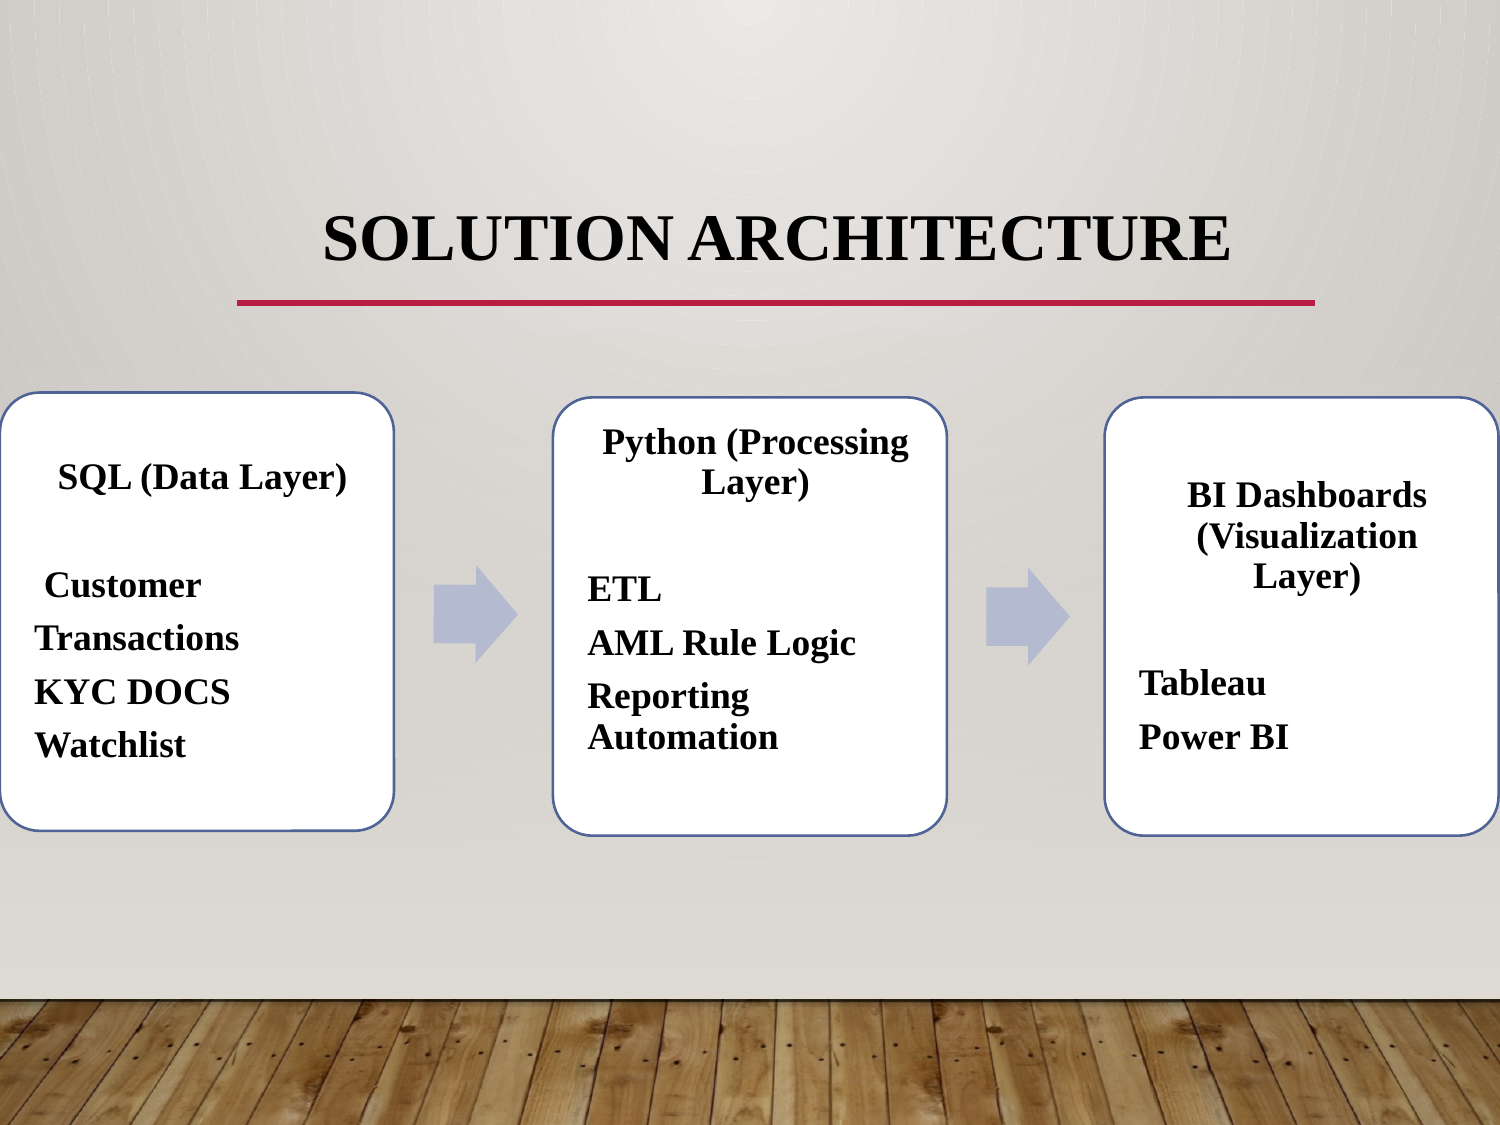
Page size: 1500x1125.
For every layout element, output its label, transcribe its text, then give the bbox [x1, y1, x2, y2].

title SOLUTION ARCHITECTURE [307, 194, 1386, 279]
picture [0, 999, 1500, 1125]
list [0, 279, 1500, 955]
